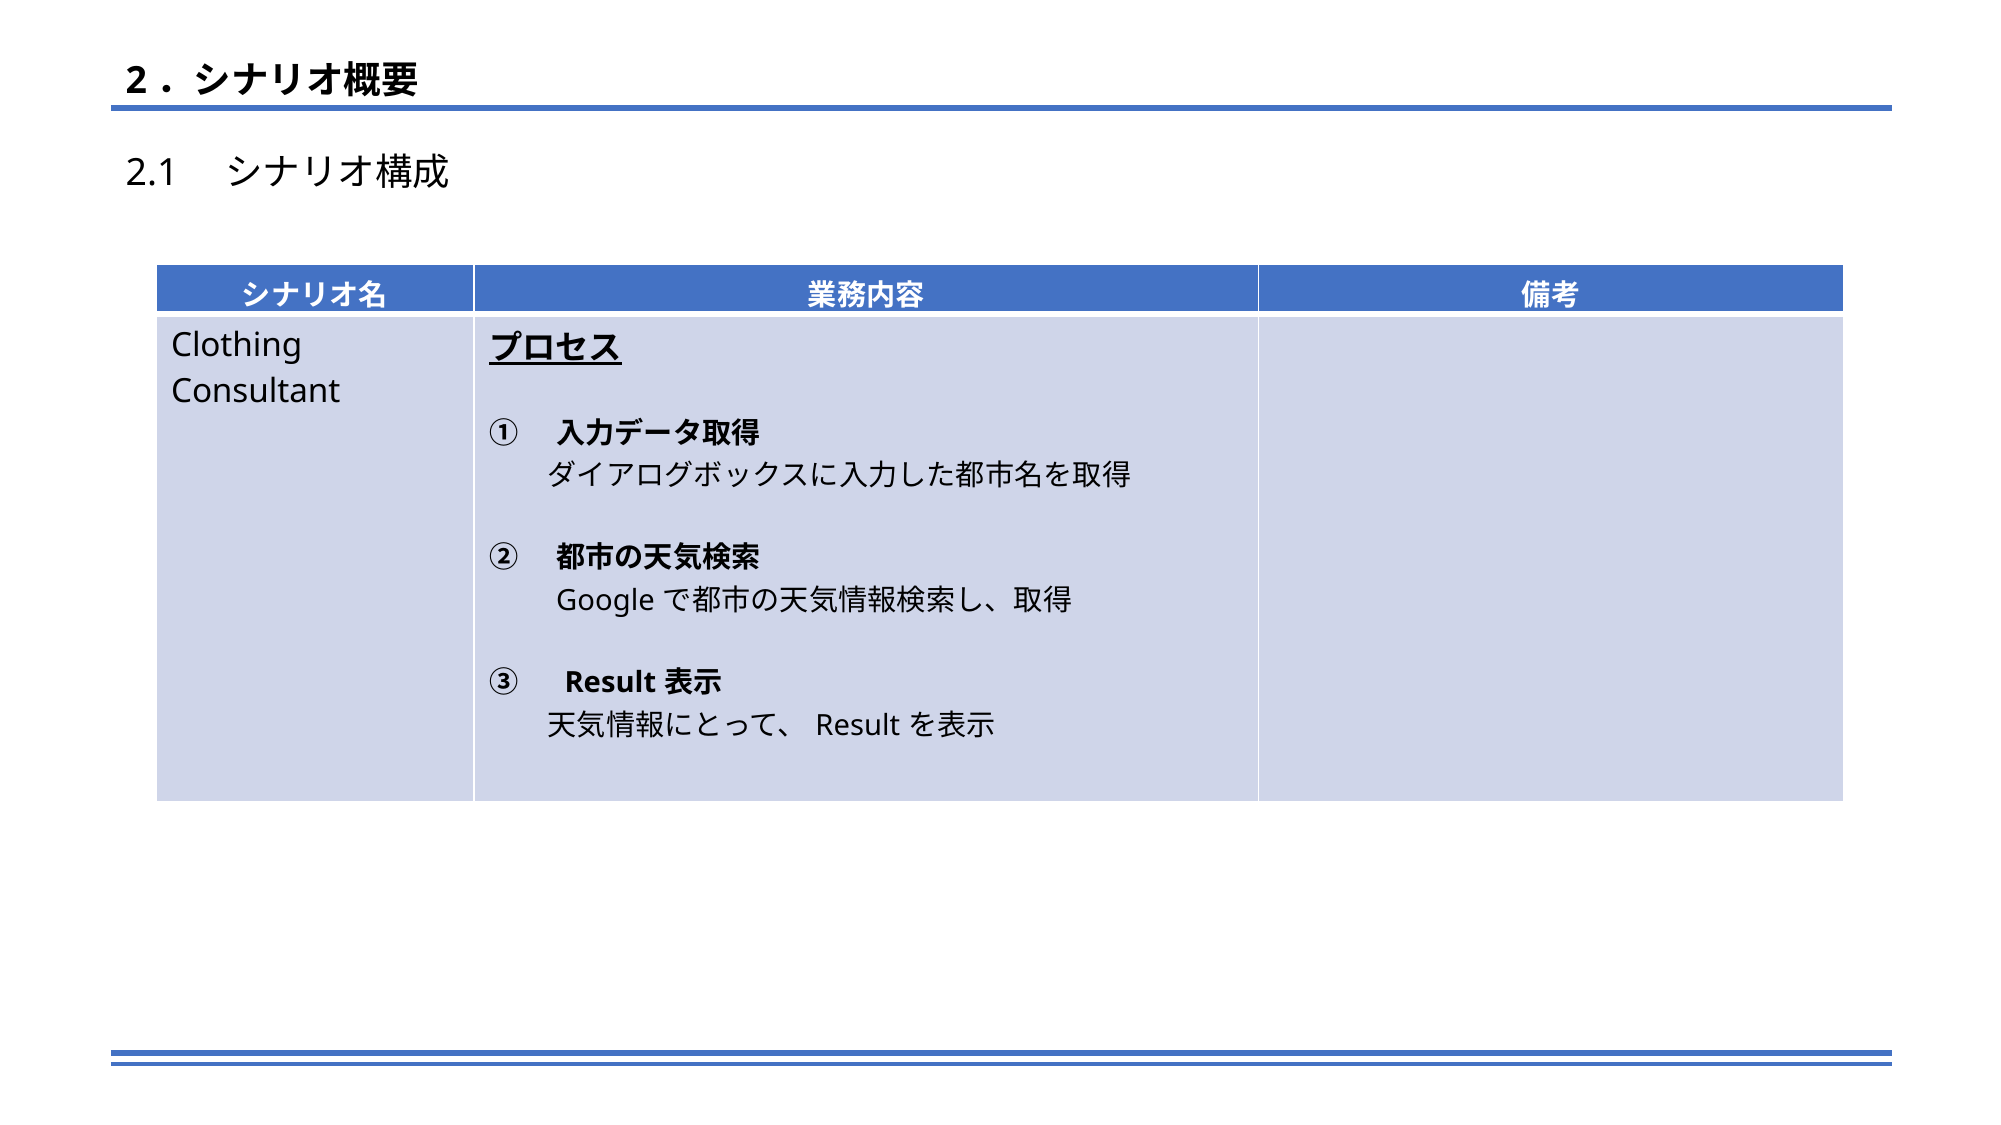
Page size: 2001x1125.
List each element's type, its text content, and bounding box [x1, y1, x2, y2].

table_header 業務内容 [475, 265, 1258, 311]
table_cell Clothing Consultant [157, 317, 473, 801]
table_header シナリオ名 [157, 265, 473, 311]
text_box 2．シナリオ概要 [110, 48, 786, 107]
text_box 2.1 シナリオ構成 [110, 140, 1418, 200]
table_cell プロセス ① 入力データ取得 ダイアログボックスに入力した都市名を取得 ② 都市の天気検索 Googleで都市の天気情報検索し、取得 ③ Result表示 天気情報にとって、Resultを表示 [475, 317, 1258, 801]
table_cell [1259, 317, 1843, 801]
table_header 備考 [1259, 265, 1843, 311]
